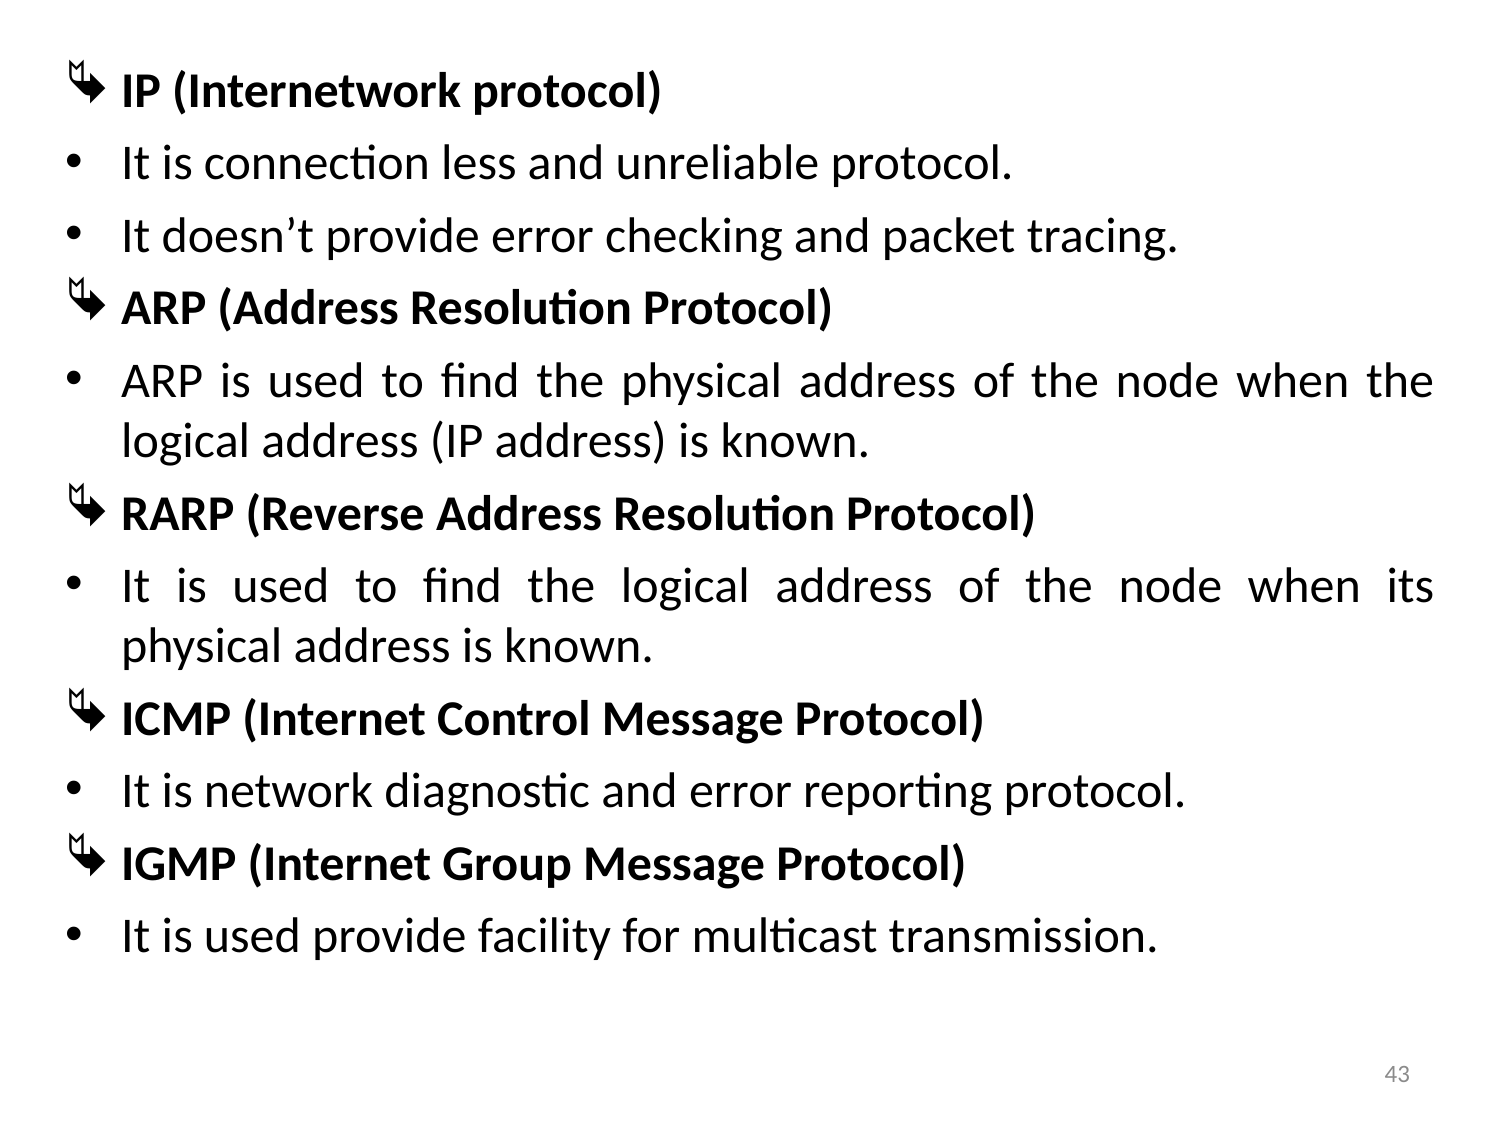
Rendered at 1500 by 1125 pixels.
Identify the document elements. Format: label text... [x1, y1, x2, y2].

list IP (Internetwork protocol) It is connection less and unreliable protocol. It doesn’t provide error checking and packet tracing. ARP (Address Resolution Protocol) ARP is used to find the physical address of the node when the logical address (IP address) is known. RARP (Reverse Address Resolution Protocol) It is used to find the logical address of the node when its physical address is known. ICMP (Internet Control Message Protocol) It is network diagnostic and error reporting protocol. IGMP (Internet Group Message Protocol) It is used provide facility for multicast transmission. [50, 50, 1450, 1088]
slide_number 43 [1074, 1042, 1425, 1103]
